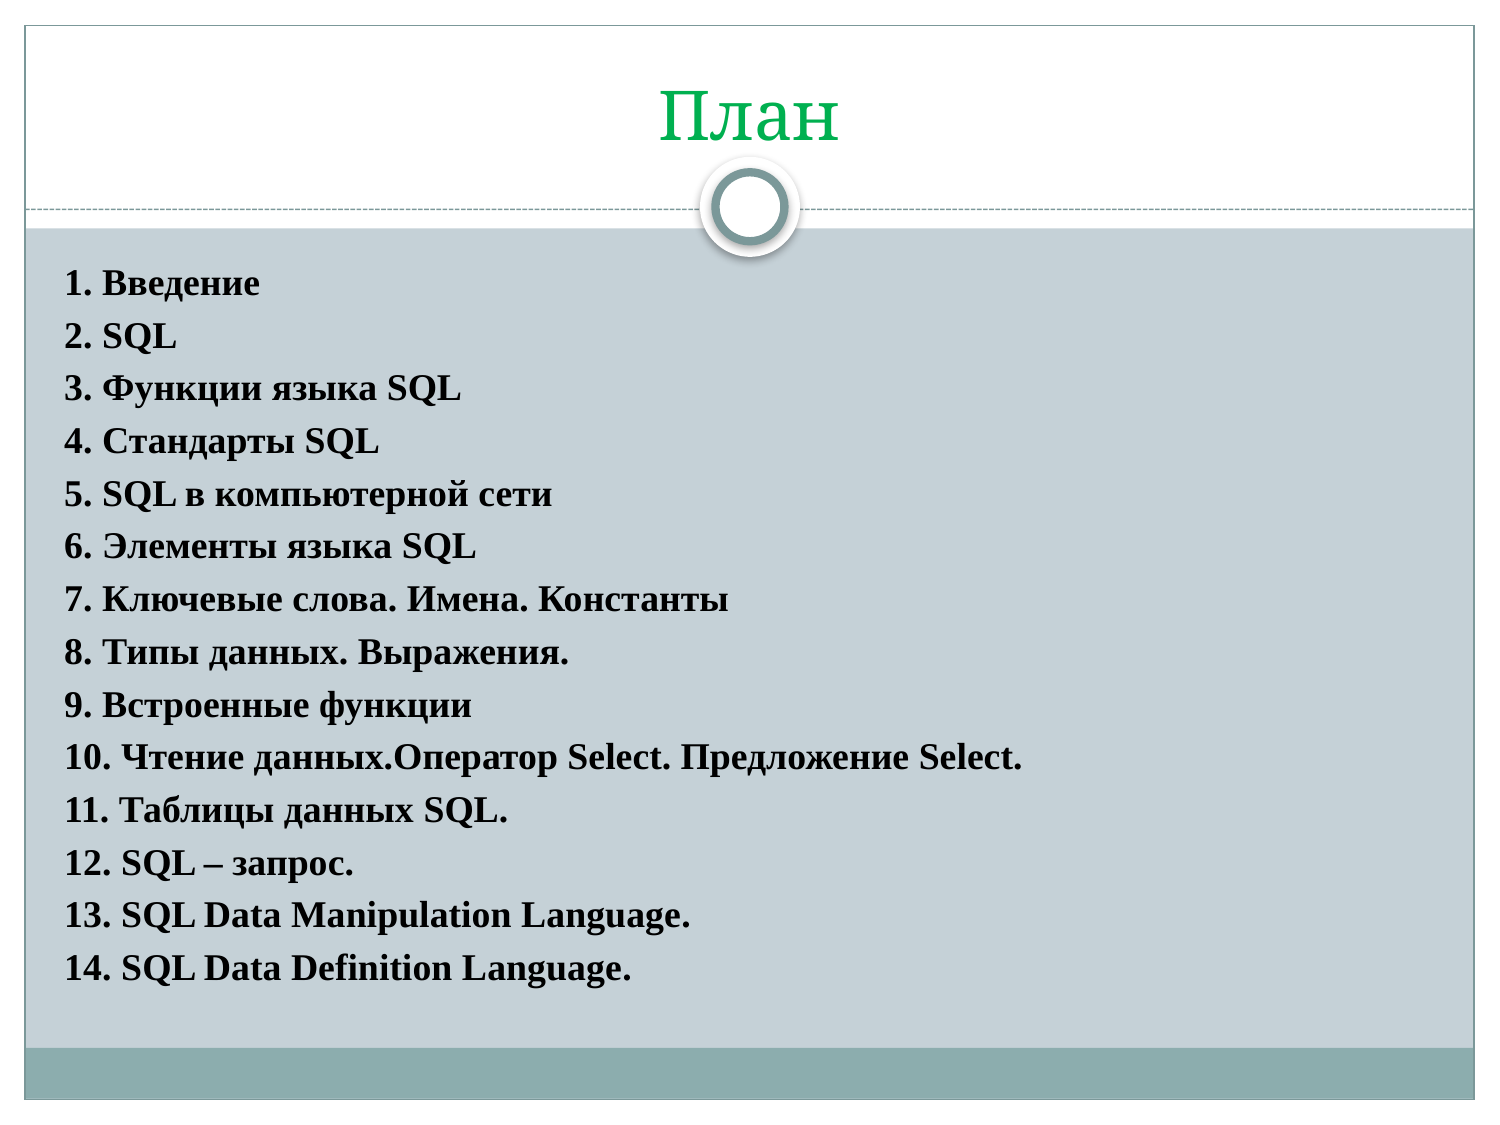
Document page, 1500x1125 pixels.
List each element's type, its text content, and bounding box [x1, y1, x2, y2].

list 1. Введение 2. SQL 3. Функции языка SQL 4. Стандарты SQL 5. SQL в компьютерной сети 6. Элементы языка SQL 7. Ключевые слова. Имена. Константы 8. Типы данных. Выражения. 9. Встроенные функции 10. Чтение данных.Оператор Select. Предложение Select. 11. Таблицы данных SQL. 12. SQL – запрос. 13. SQL Data Manipulation Language. 14. SQL Data Definition Language. [49, 250, 1445, 1001]
title План [49, 37, 1450, 162]
